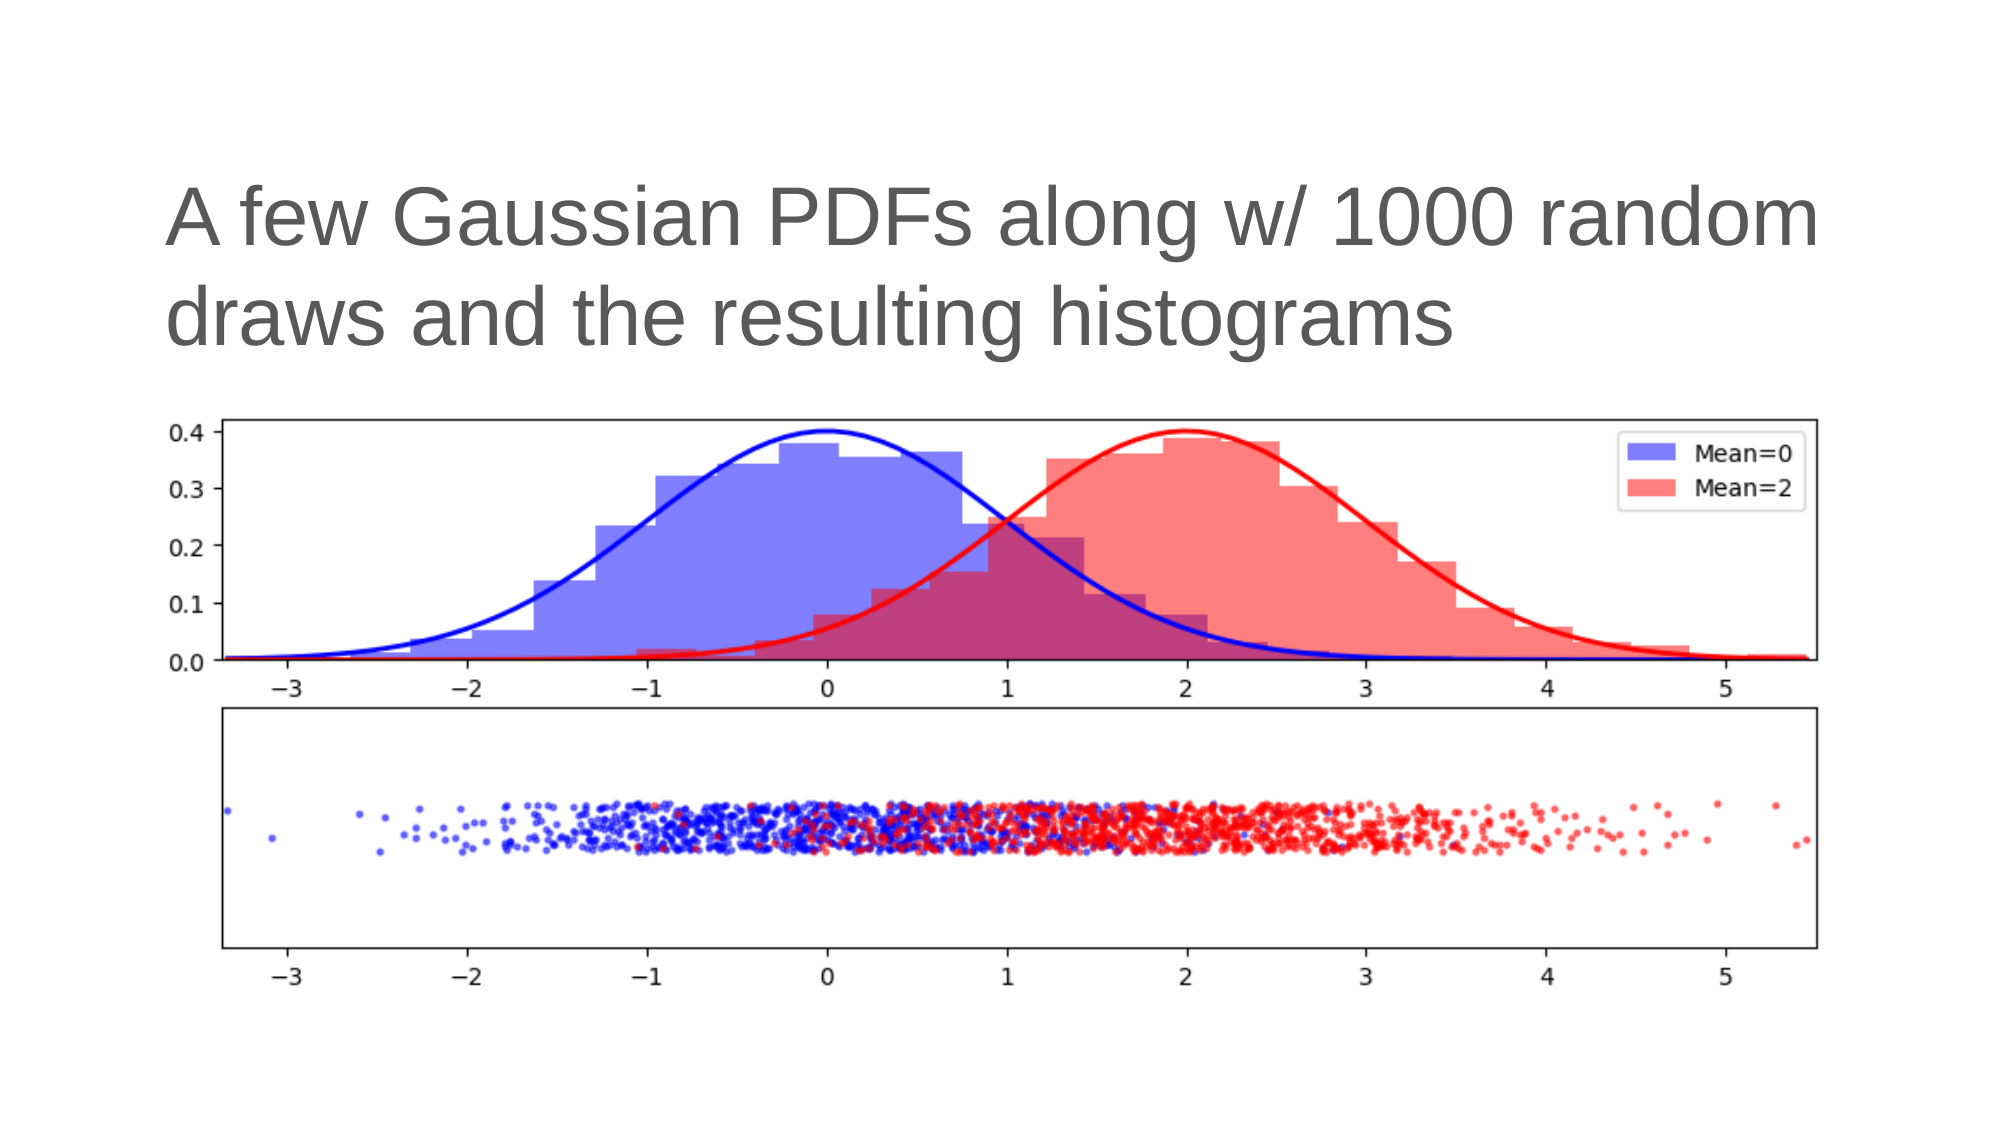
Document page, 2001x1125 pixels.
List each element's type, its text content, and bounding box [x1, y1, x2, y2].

title A few Gaussian PDFs along w/ 1000 random draws and the resulting histograms [150, 149, 1875, 375]
picture [149, 404, 1832, 1006]
